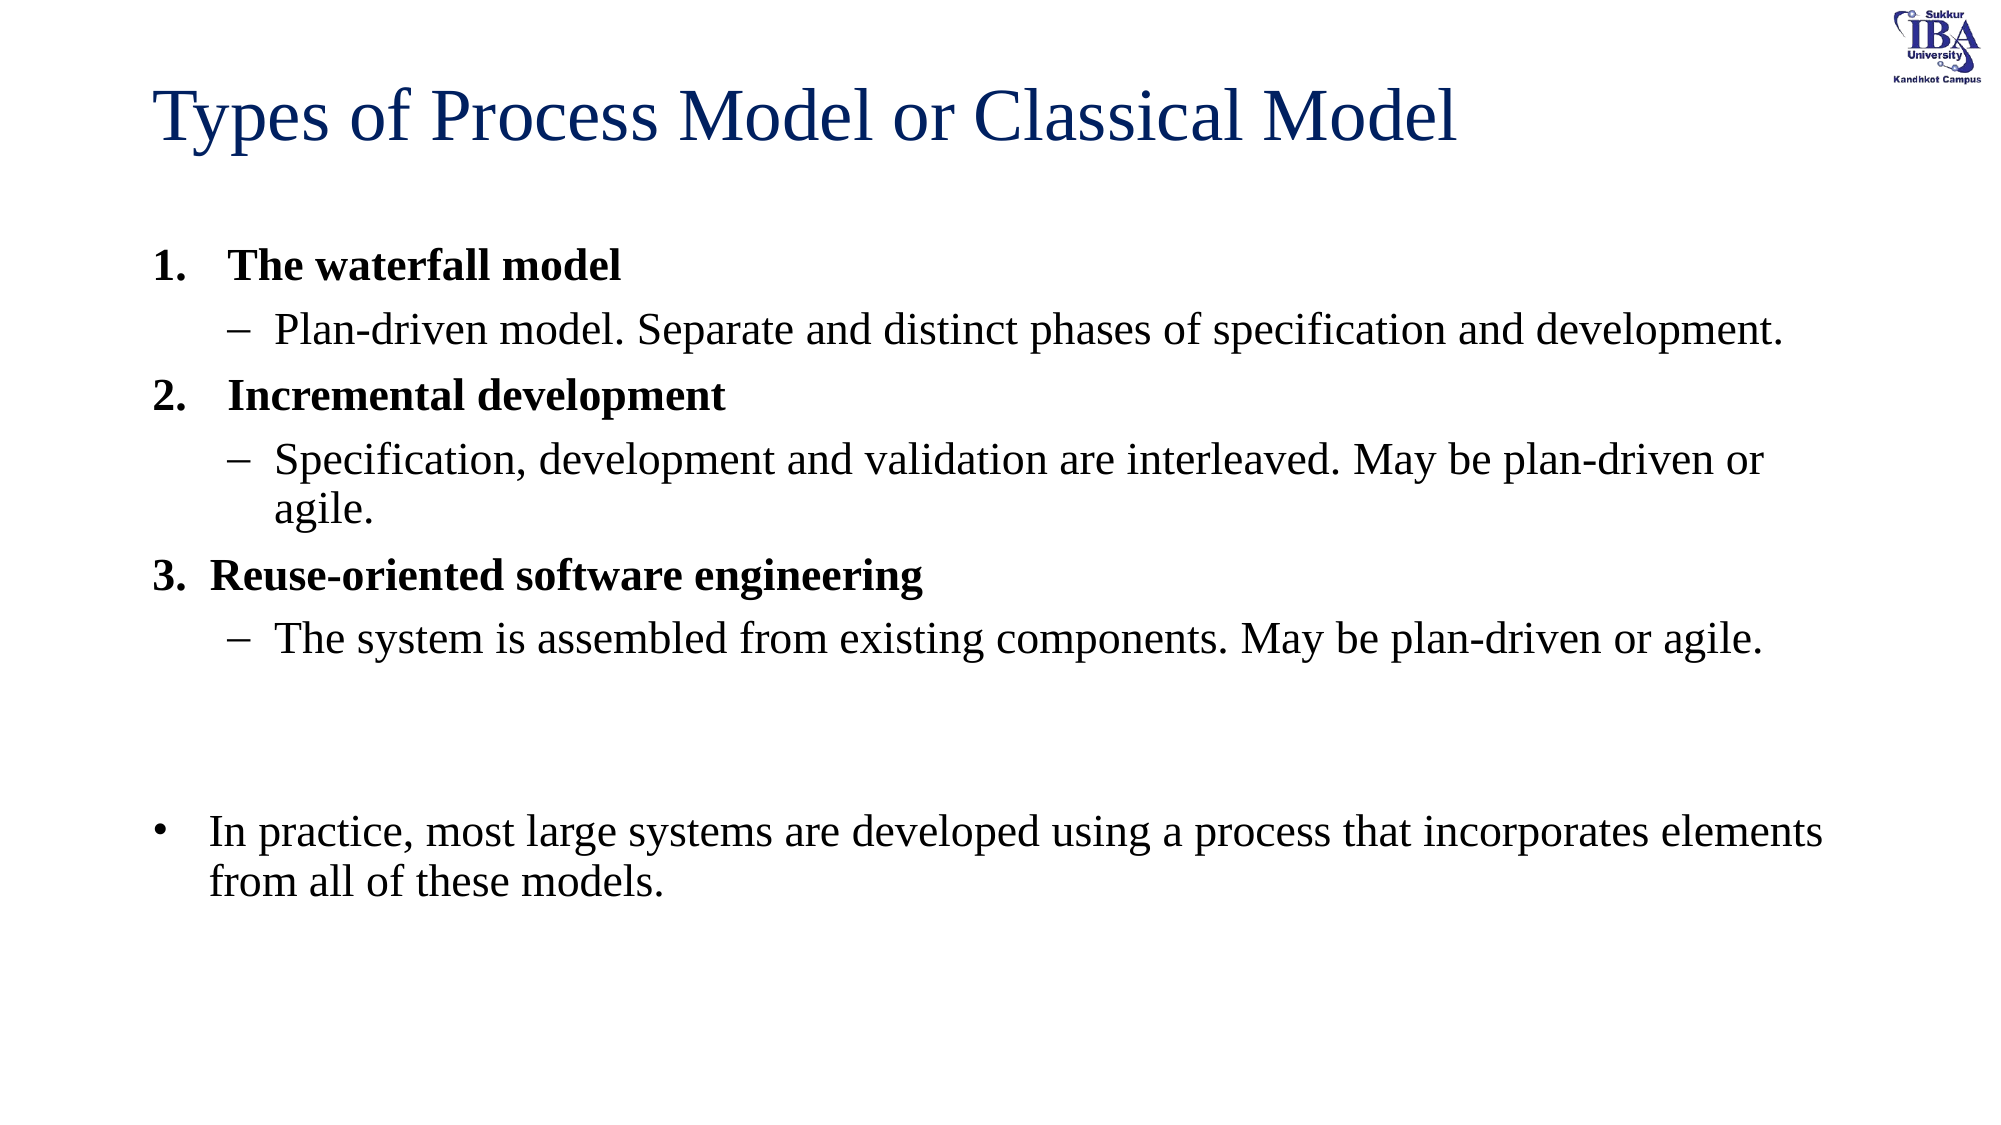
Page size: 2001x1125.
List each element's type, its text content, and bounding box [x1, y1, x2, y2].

title Types of Process Model or Classical Model [137, 59, 1863, 173]
picture [1890, 0, 1984, 94]
list The waterfall model Plan-driven model. Separate and distinct phases of specification and development. Incremental development Specification, development and validation are interleaved. May be plan-driven or agile. 3. Reuse-oriented software engineering The system is assembled from existing components. May be plan-driven or agile. In practice, most large systems are developed using a process that incorporates elements from all of these models. [137, 233, 1863, 1021]
